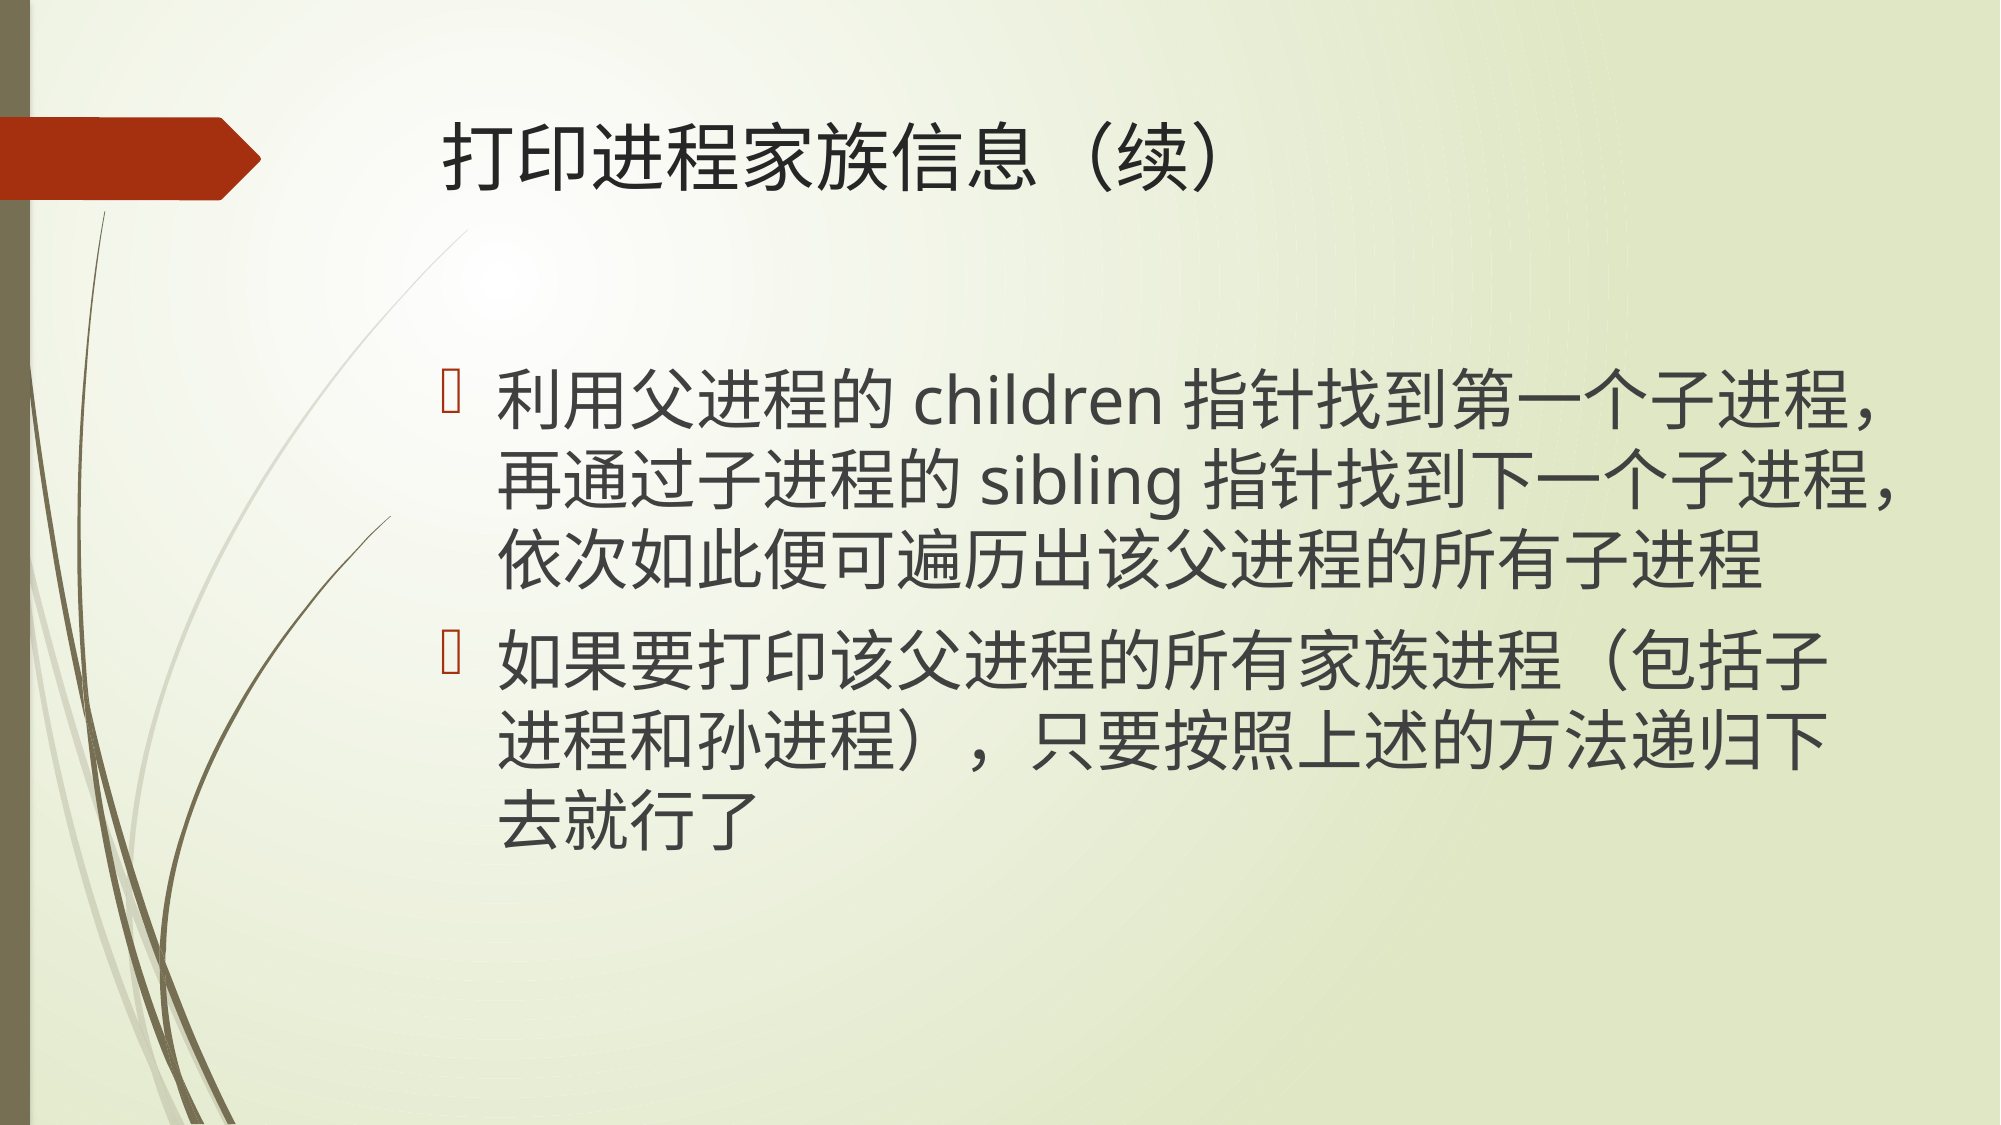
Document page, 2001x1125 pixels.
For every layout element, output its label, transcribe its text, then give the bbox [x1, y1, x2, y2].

title 打印进程家族信息（续） [425, 102, 1888, 313]
list 利用父进程的children指针找到第一个子进程，再通过子进程的sibling指针找到下一个子进程，依次如此便可遍历出该父进程的所有子进程 如果要打印该父进程的所有家族进程（包括子进程和孙进程），只要按照上述的方法递归下去就行了 [424, 350, 1888, 970]
